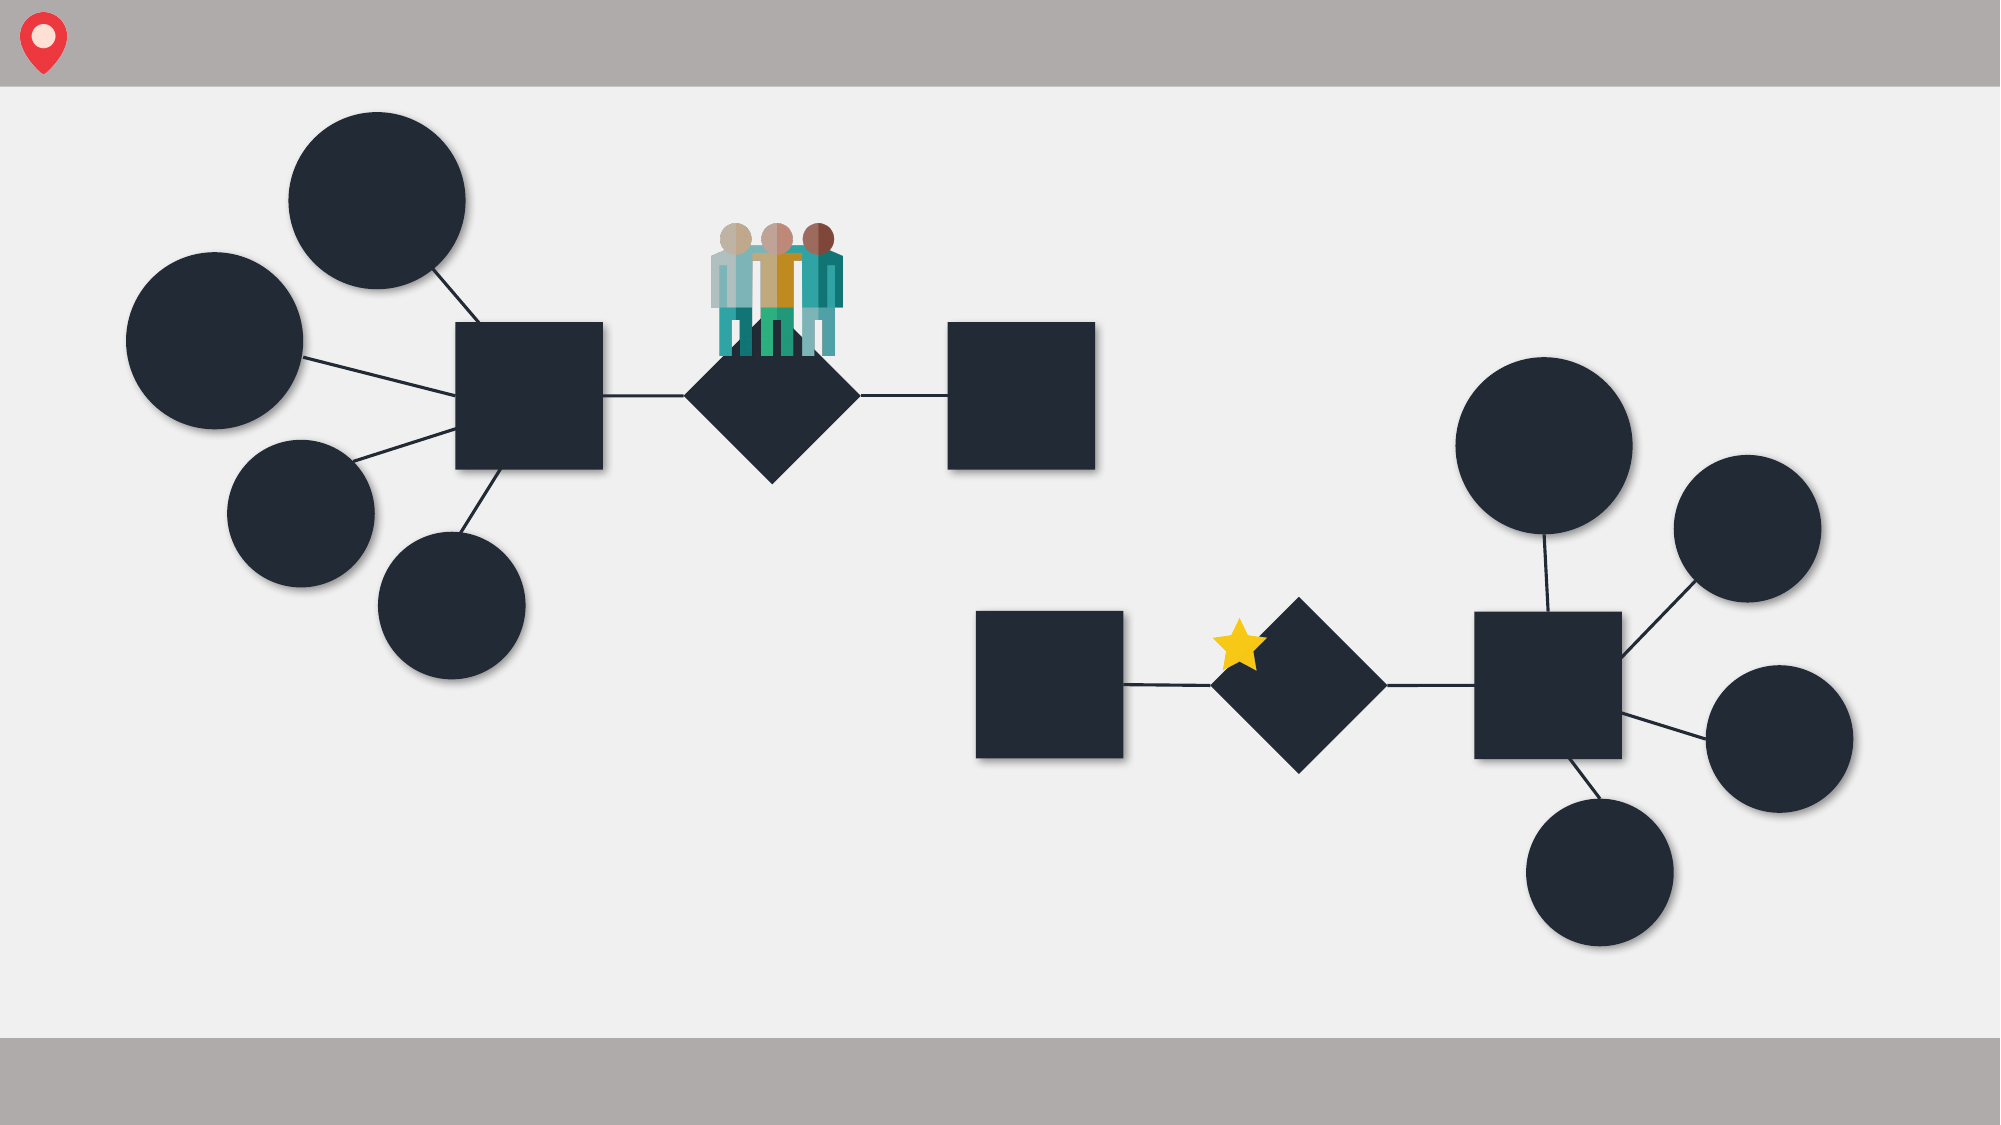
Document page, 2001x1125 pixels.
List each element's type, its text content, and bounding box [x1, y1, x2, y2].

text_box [303, 357, 456, 396]
text_box 주소 [226, 438, 376, 589]
picture [710, 223, 843, 356]
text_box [1620, 580, 1696, 659]
text_box [0, 1037, 2000, 1125]
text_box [455, 307, 1096, 485]
text_box 위도 [1704, 664, 1855, 814]
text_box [353, 420, 481, 462]
text_box 경도 [1525, 797, 1675, 948]
text_box 주소 [1672, 453, 1823, 604]
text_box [427, 263, 483, 328]
text_box [0, 0, 2000, 88]
text_box 아이디 [287, 111, 467, 291]
text_box 아이디 [1454, 356, 1634, 536]
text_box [1620, 712, 1706, 740]
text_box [1560, 746, 1600, 799]
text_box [975, 596, 1622, 774]
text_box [1544, 534, 1549, 612]
text_box 2. 데이터 베이스구조 - E-R 다이어그램(ERD) [87, 12, 667, 118]
text_box 상태 [376, 530, 527, 681]
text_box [455, 454, 510, 540]
text_box 비밀 번호 [124, 251, 305, 431]
picture [13, 12, 74, 74]
picture [1212, 616, 1267, 672]
